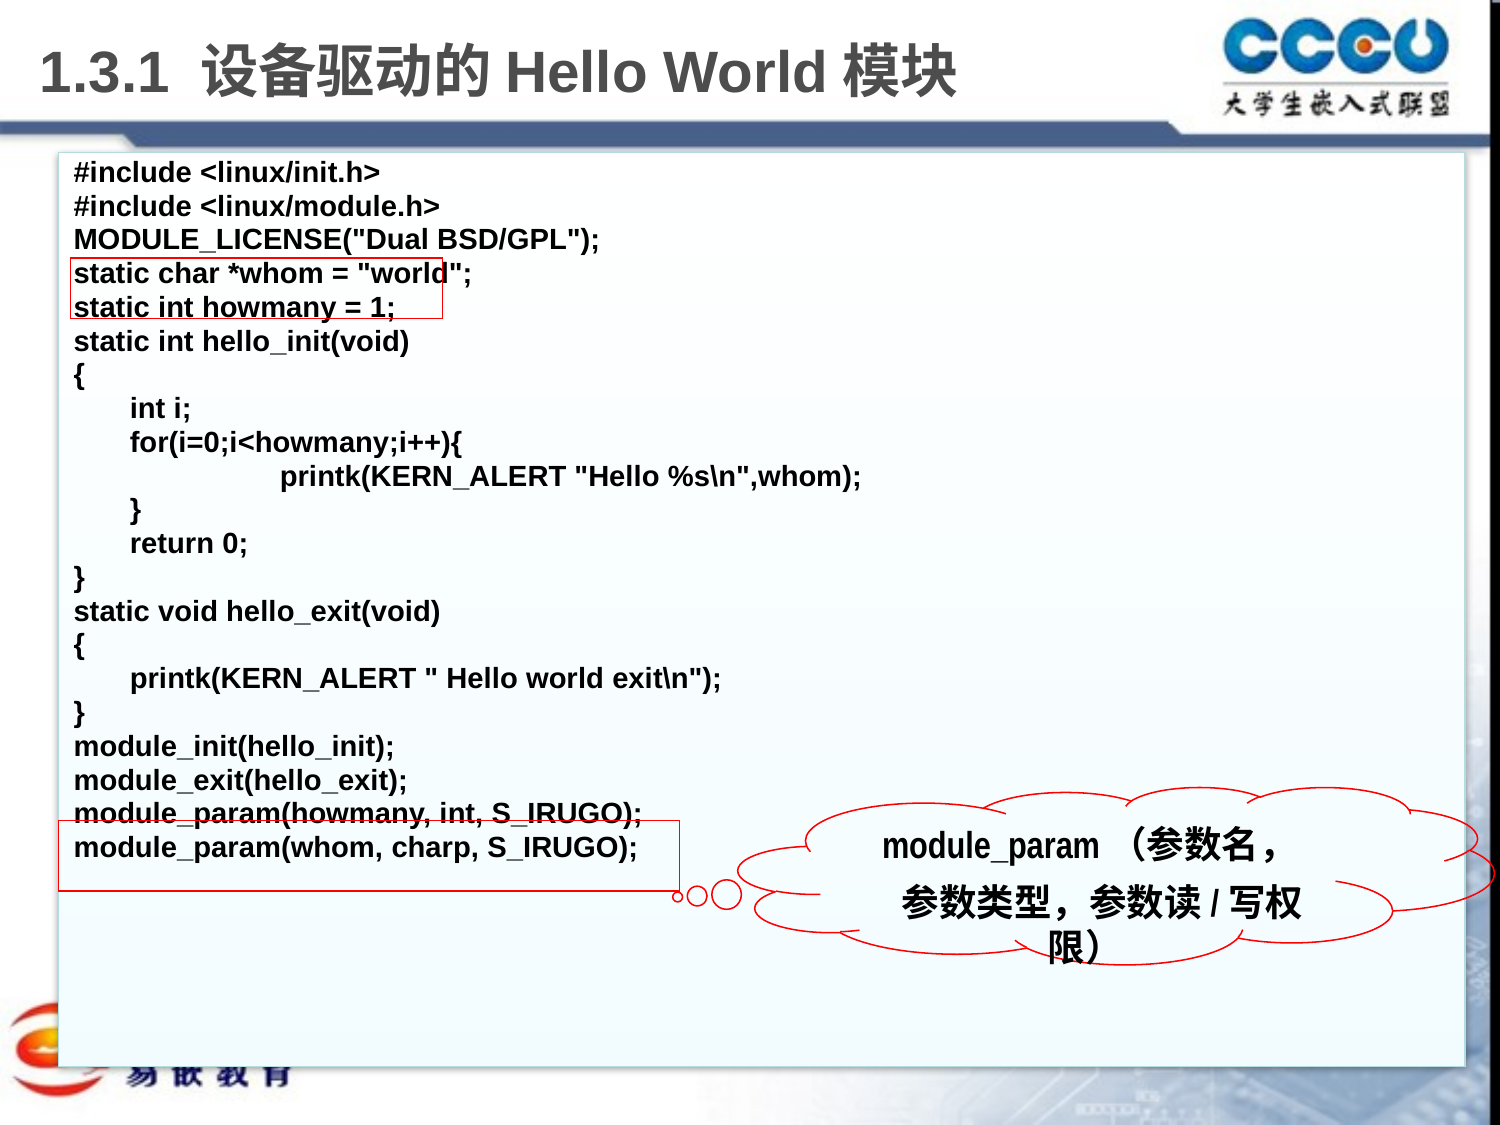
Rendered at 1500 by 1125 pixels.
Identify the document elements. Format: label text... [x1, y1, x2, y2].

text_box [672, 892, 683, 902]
list #include <linux/init.h> #include <linux/module.h> MODULE_LICENSE("Dual BSD/GPL"); static char *whom = "world"; static int howmany = 1; static int hello_init(void) { int i; for(i=0;i<howmany;i++){ printk(KERN_ALERT "Hello %s\n",whom); } return 0; } static void hello_exit(void) { printk(KERN_ALERT " Hello world exit\n"); } module_init(hello_init); module_exit(hello_exit); module_param(howmany, int, S_IRUGO); module_param(whom, charp, S_IRUGO); [58, 152, 1466, 1067]
text_box [58, 820, 680, 892]
text_box [70, 257, 443, 319]
text_box module_param（参数名， 参数类型，参数读/写权限） [737, 787, 1495, 965]
title 1.3.1 设备驱动的Hello World模块 [24, 0, 1151, 138]
text_box [112, 479, 479, 539]
text_box module_param（参数名， 参数类型，参数读/写权限） [711, 879, 742, 910]
picture [0, 0, 1500, 1125]
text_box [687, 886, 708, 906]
